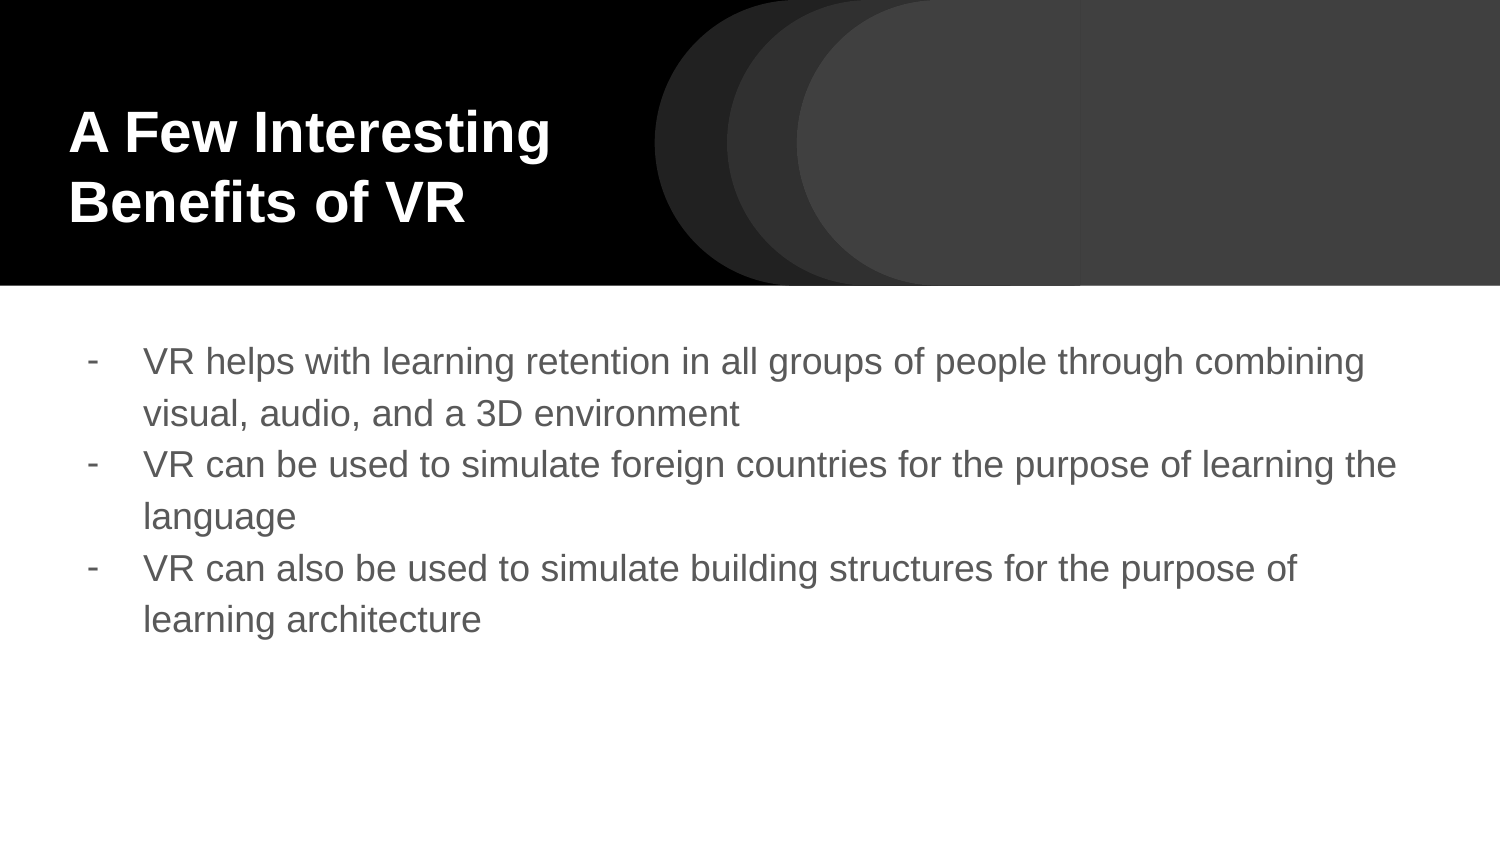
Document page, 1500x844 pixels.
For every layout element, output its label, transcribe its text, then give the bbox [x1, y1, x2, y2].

title A Few Interesting Benefits of VR [53, 24, 638, 250]
list VR helps with learning retention in all groups of people through combining visual, audio, and a 3D environment VR can be used to simulate foreign countries for the purpose of learning the language VR can also be used to simulate building structures for the purpose of learning architecture [53, 315, 1447, 759]
